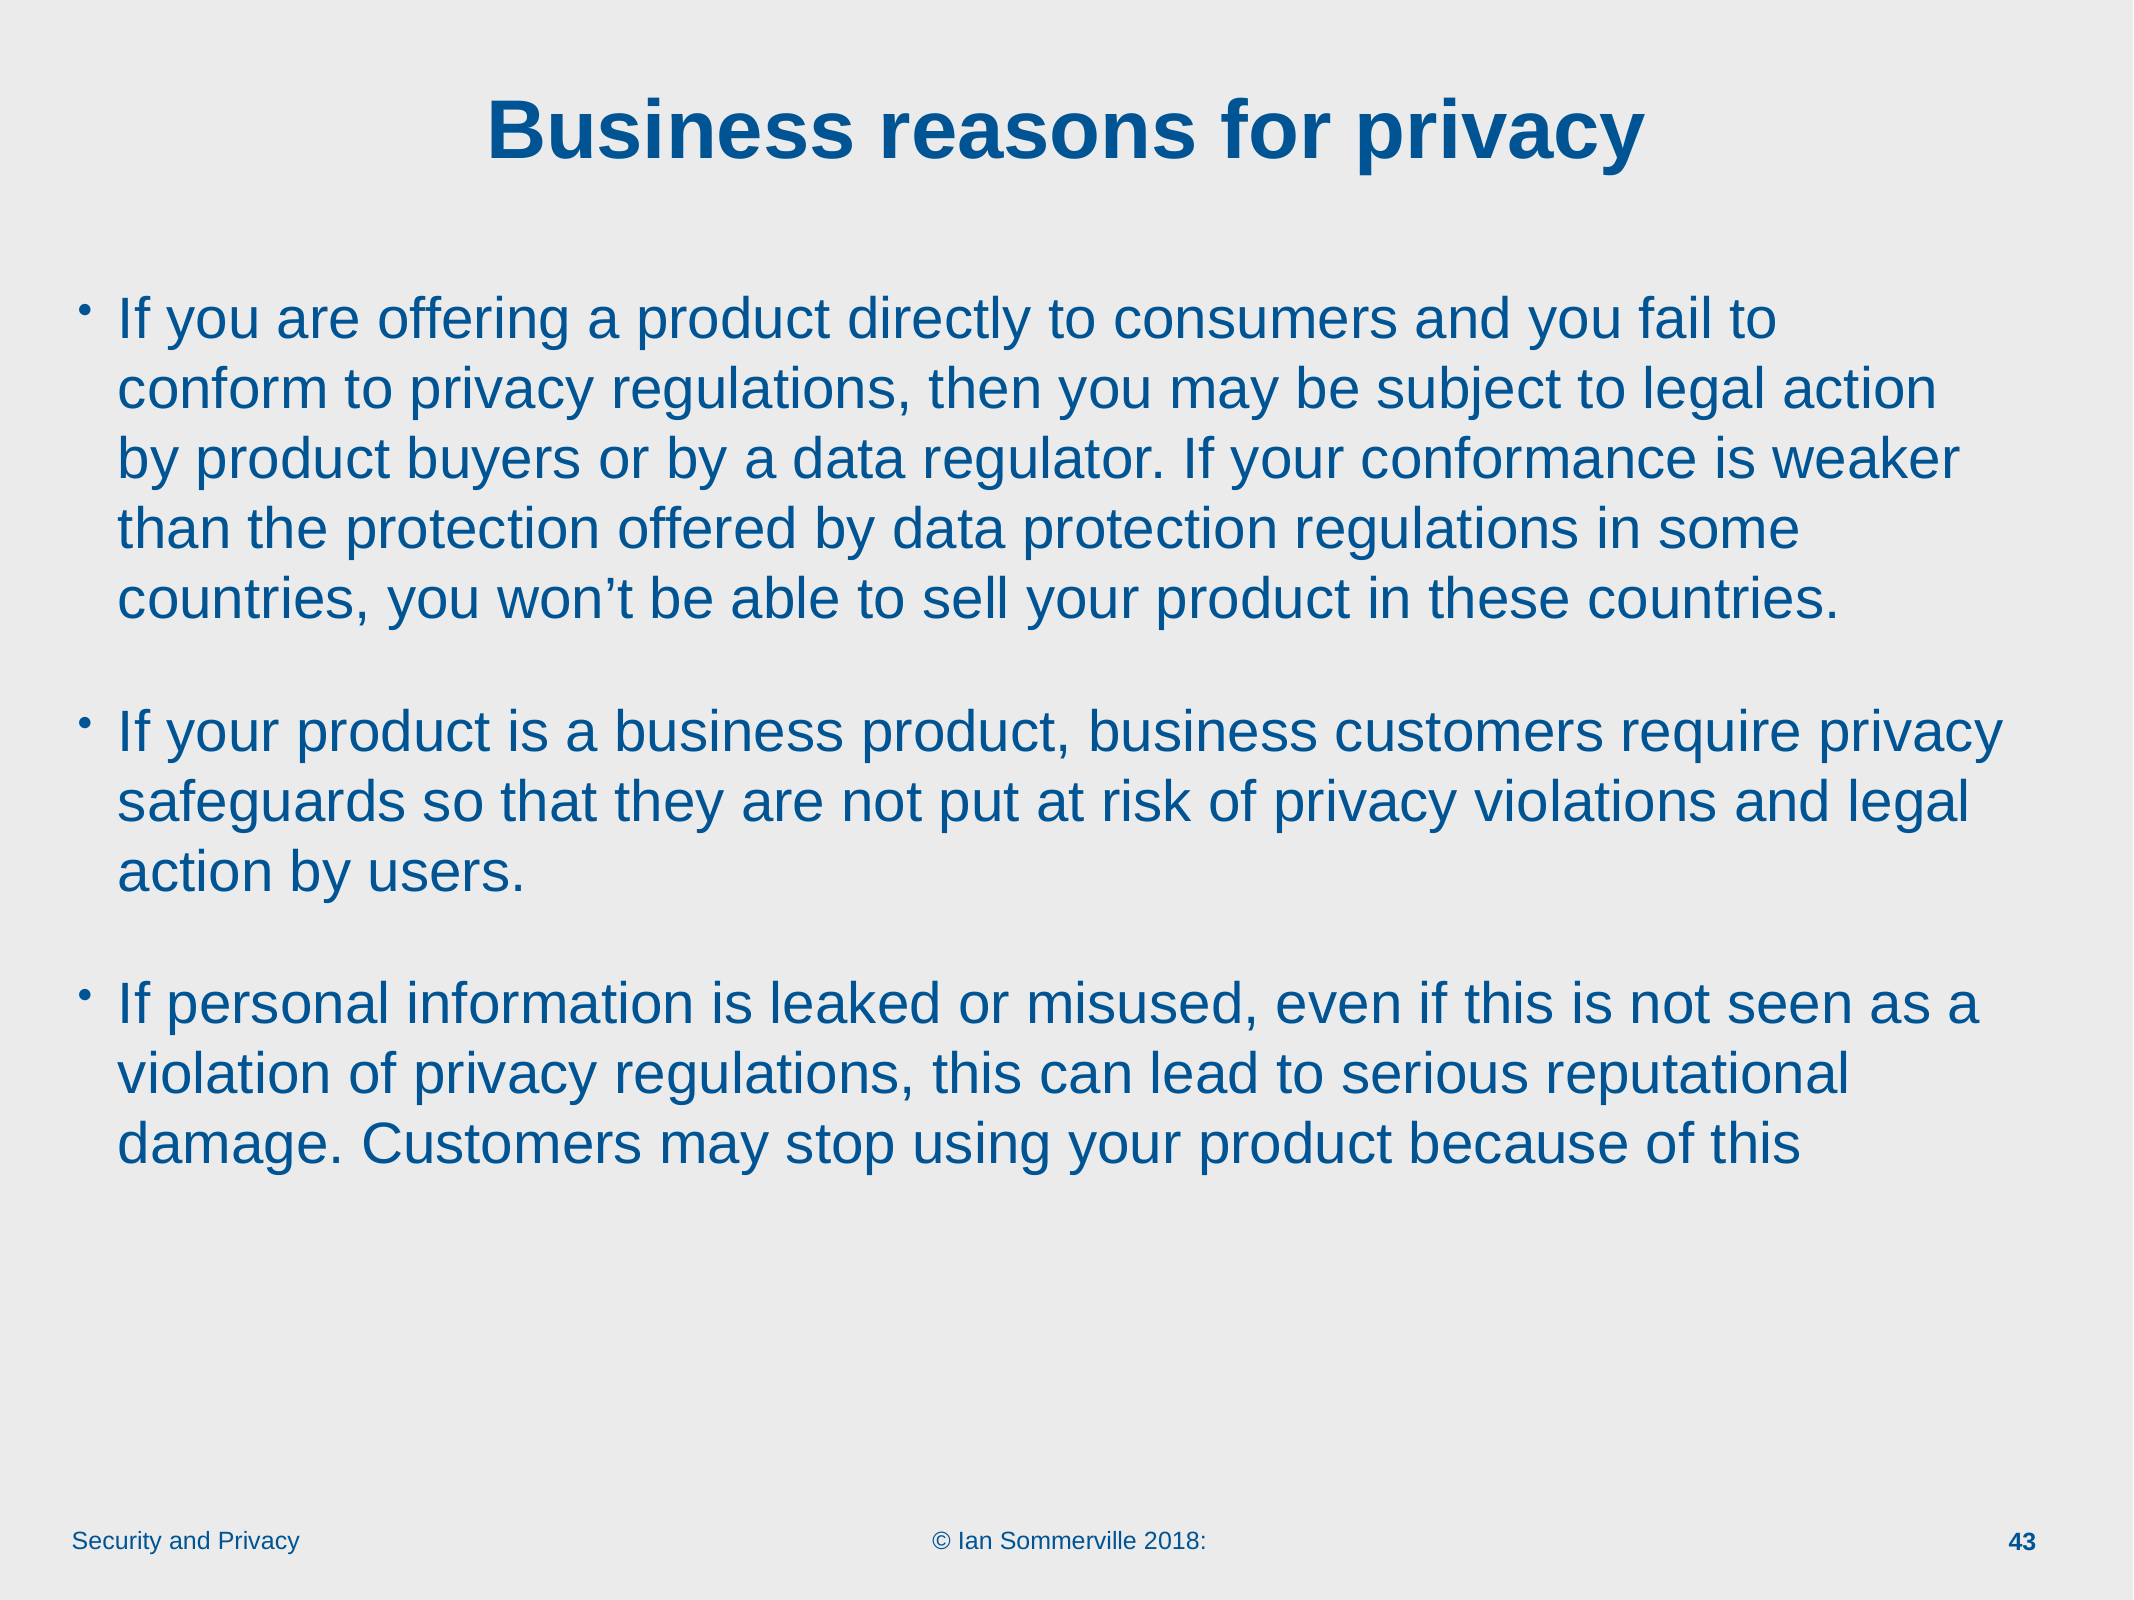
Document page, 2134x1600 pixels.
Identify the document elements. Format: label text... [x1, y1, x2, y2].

title Business reasons for privacy [80, 66, 2053, 248]
list If you are offering a product directly to consumers and you fail to conform to privacy regulations, then you may be subject to legal action by product buyers or by a data regulator. If your conformance is weaker than the protection offered by data protection regulations in some countries, you won’t be able to sell your product in these countries. If your product is a business product, business customers require privacy safeguards so that they are not put at risk of privacy violations and legal action by users. If personal information is leaked or misused, even if this is not seen as a violation of privacy regulations, this can lead to serious reputational damage. Customers may stop using your product because of this [68, 271, 2016, 1454]
slide_number 43 [1997, 1516, 2046, 1563]
